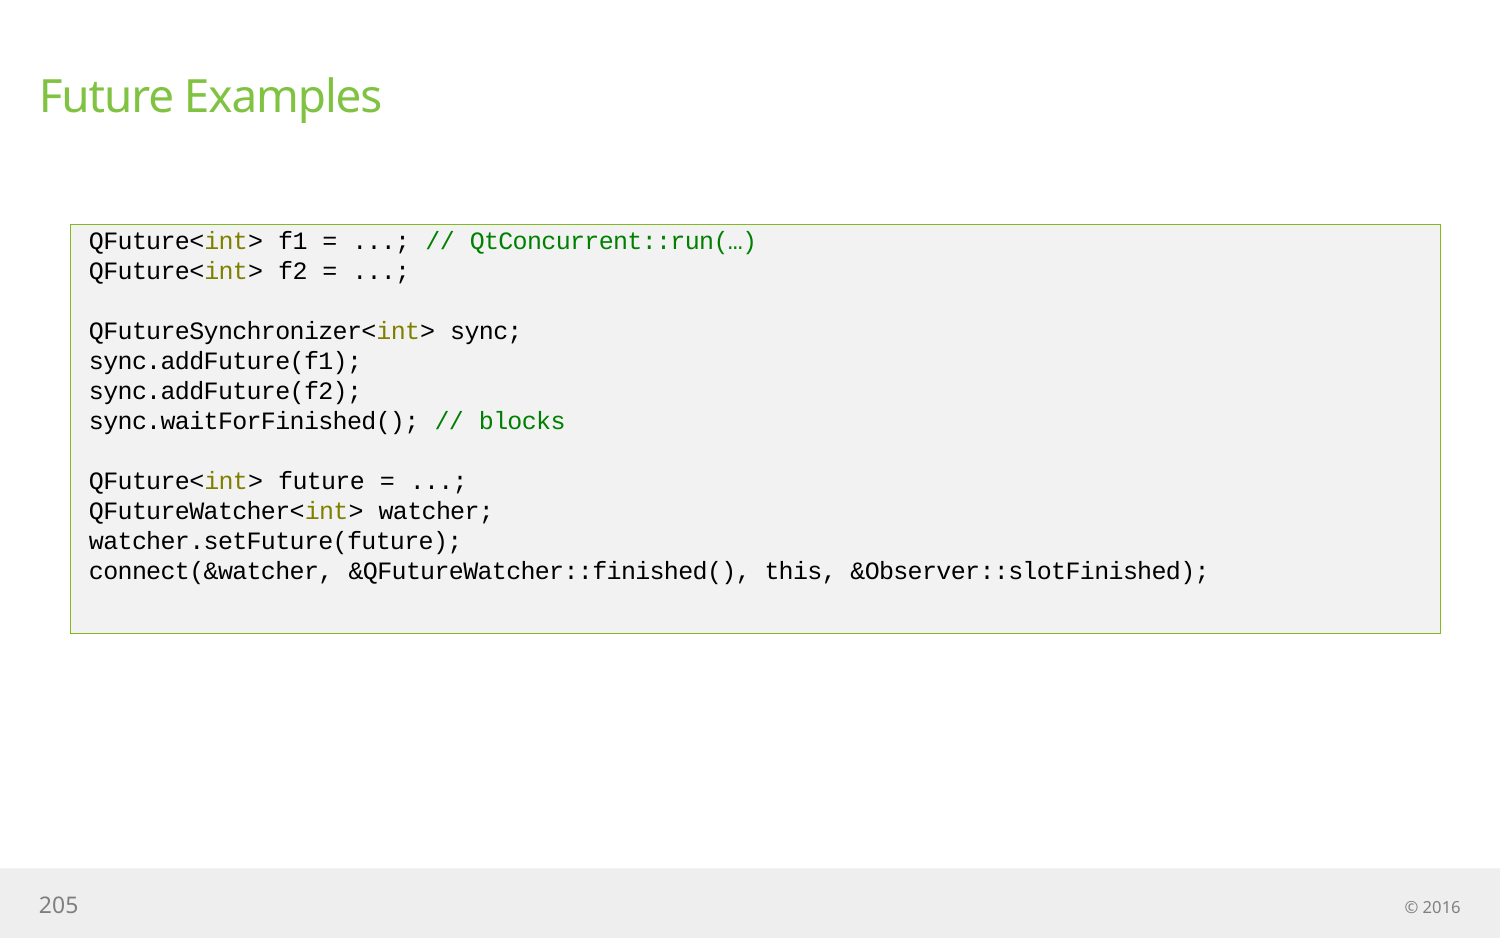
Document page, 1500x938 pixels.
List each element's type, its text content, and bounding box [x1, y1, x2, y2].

slide_number 205 [39, 892, 410, 921]
footer © 2016 [1188, 896, 1461, 917]
list QFuture<int> f1 = ...; // QtConcurrent::run(…) QFuture<int> f2 = ...; QFutureSynchronizer<int> sync; sync.addFuture(f1); sync.addFuture(f2); sync.waitForFinished(); // blocks QFuture<int> future = ...; QFutureWatcher<int> watcher; watcher.setFuture(future); connect(&watcher, &QFutureWatcher::finished(), this, &Observer::slotFinished); [70, 224, 1441, 634]
title Future Examples [39, 66, 1052, 195]
